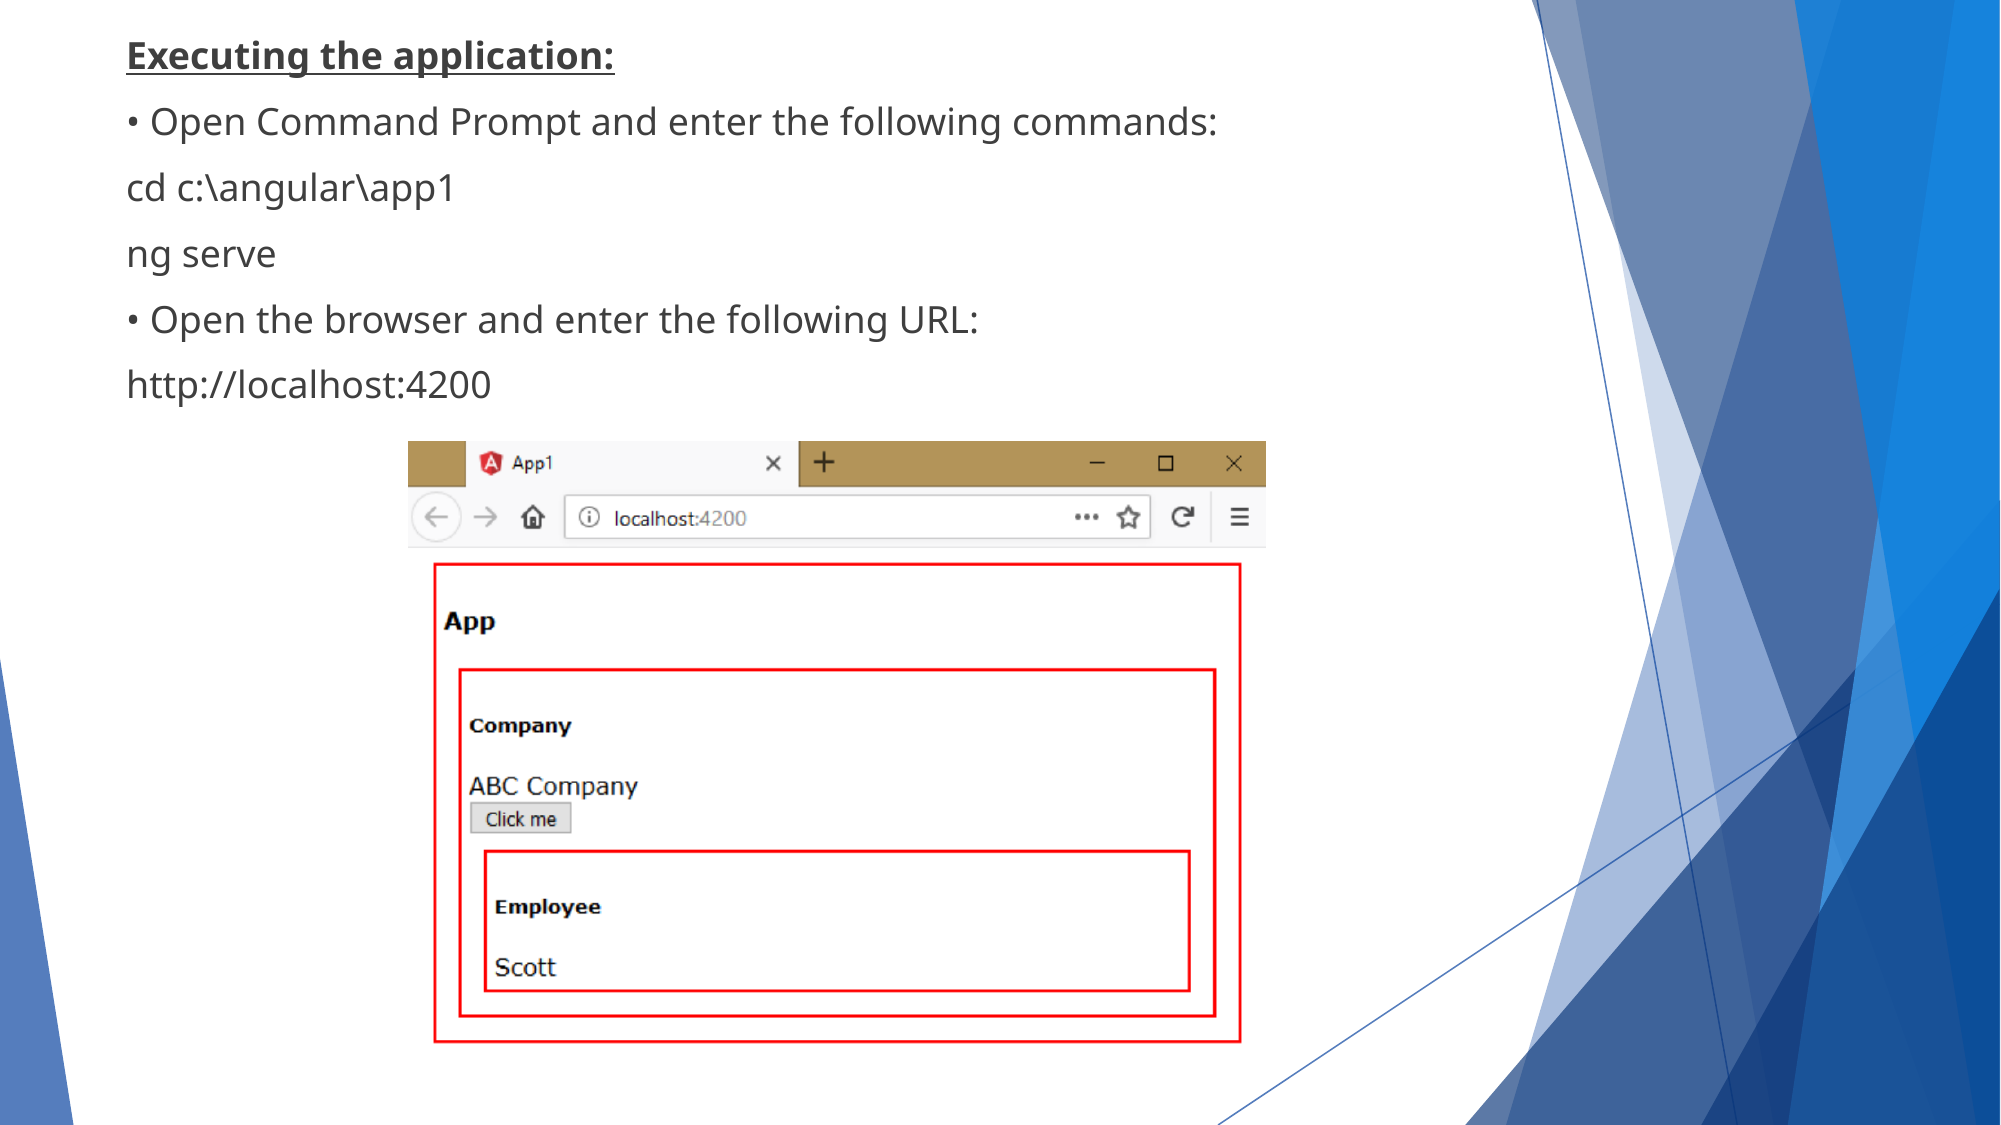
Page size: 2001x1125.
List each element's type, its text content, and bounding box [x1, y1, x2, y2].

picture [408, 441, 1266, 1080]
list Executing the application: • Open Command Prompt and enter the following commands: cd c:\angular\app1 ng serve • Open the browser and enter the following URL: http://localhost:4200 [111, 24, 1564, 1080]
